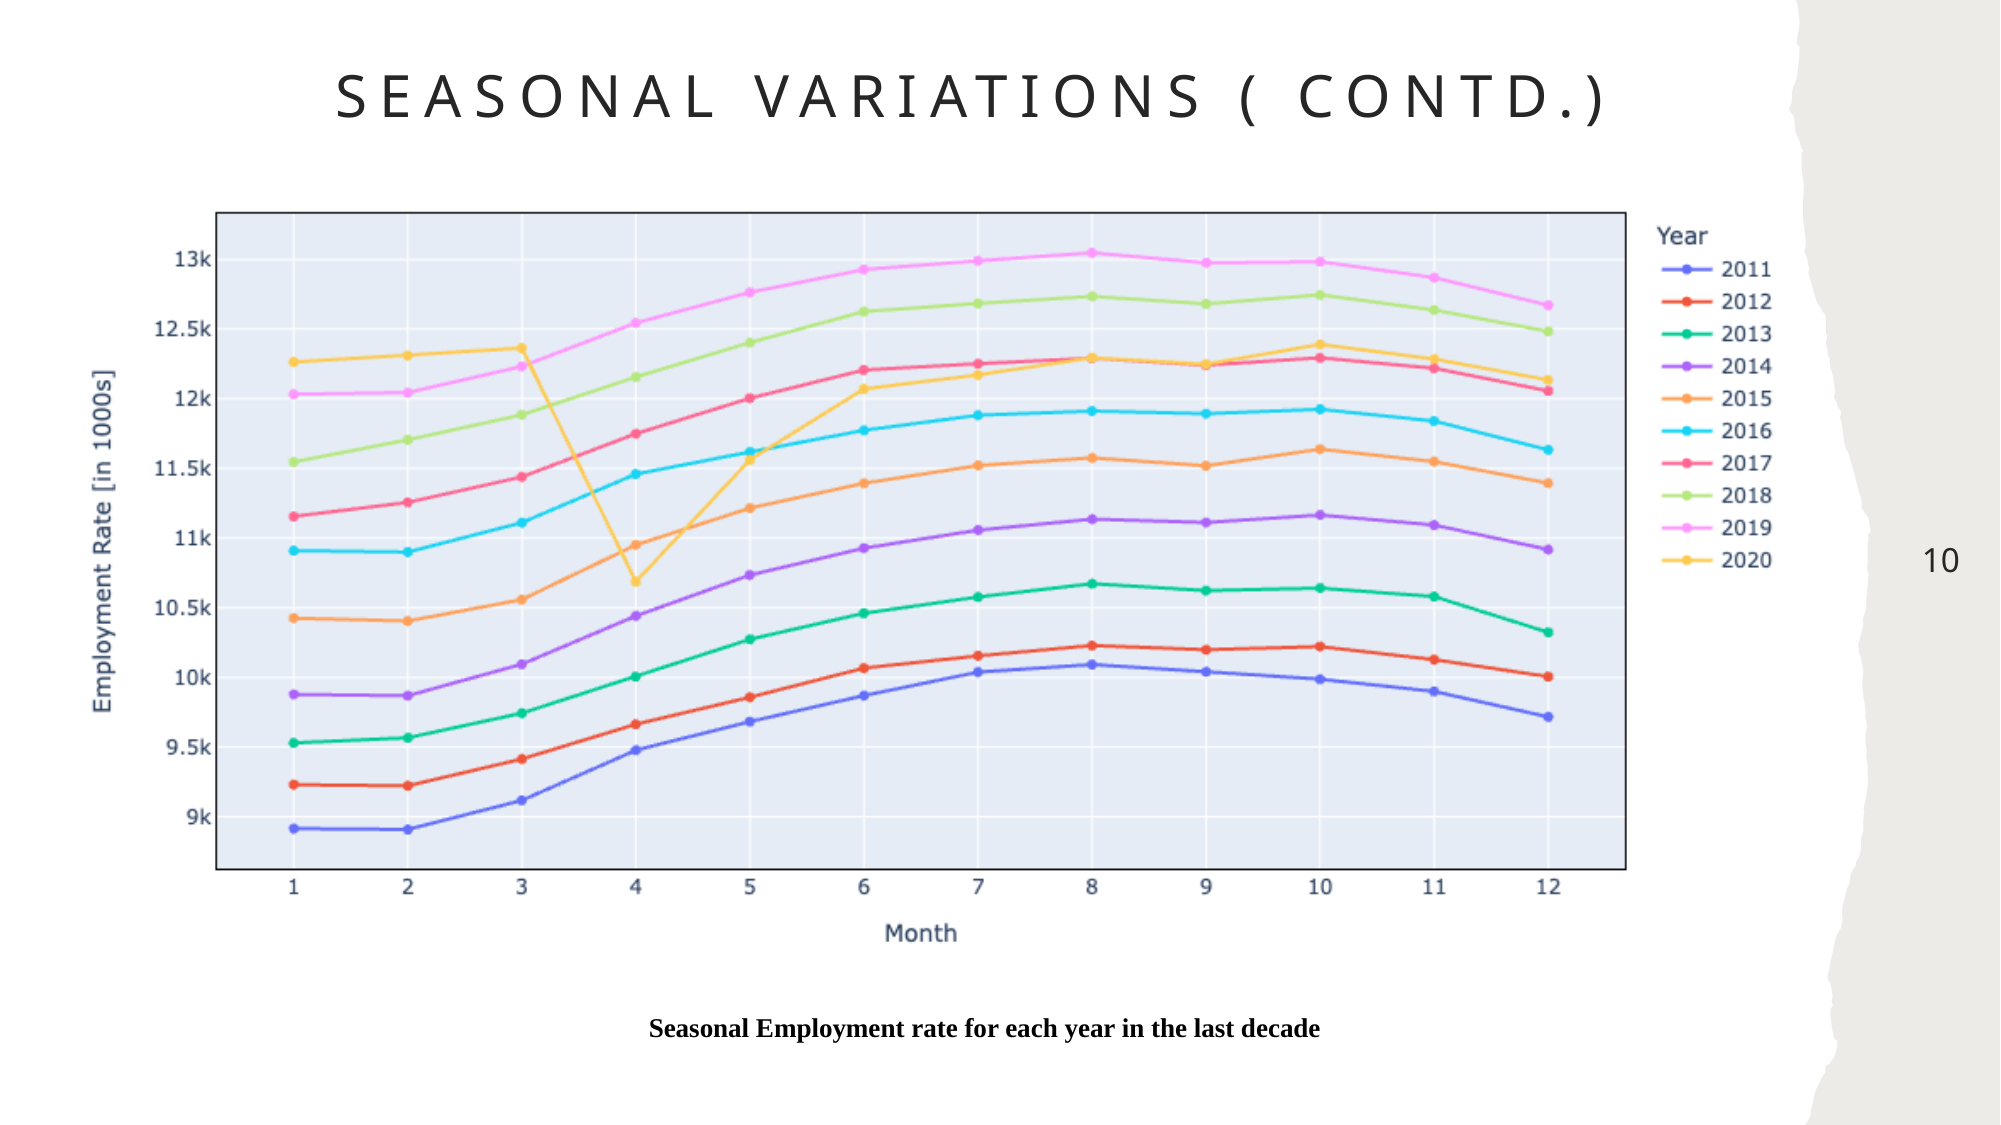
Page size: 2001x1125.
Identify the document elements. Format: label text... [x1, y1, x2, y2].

title SEASONAL VARIATIONS ( Contd.) [165, 1, 1775, 180]
text_box Seasonal Employment rate for each year in the last decade [291, 1003, 1678, 1051]
picture [82, 0, 2000, 1125]
slide_number 10 [1896, 514, 1986, 610]
